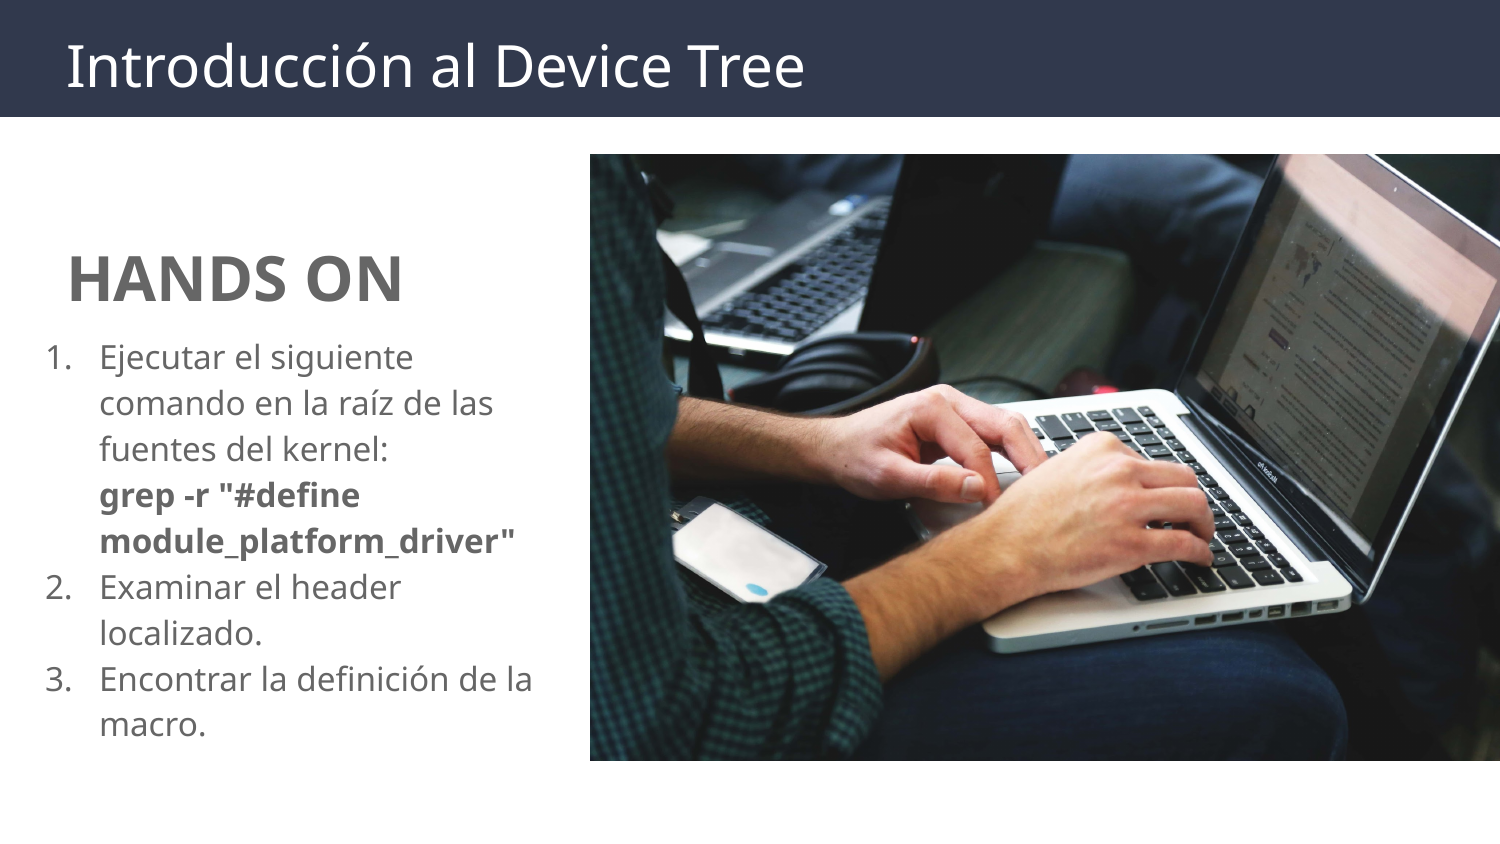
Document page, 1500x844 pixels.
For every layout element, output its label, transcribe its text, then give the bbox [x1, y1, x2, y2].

title Introducción al Device Tree [51, 14, 1449, 117]
text_box Ejecutar el siguiente comando en la raíz de las fuentes del kernel: grep -r "#define module_platform_driver" Examinar el header localizado. Encontrar la definición de la macro. [9, 315, 579, 796]
picture [590, 154, 1500, 762]
text_box HANDS ON [51, 213, 430, 315]
